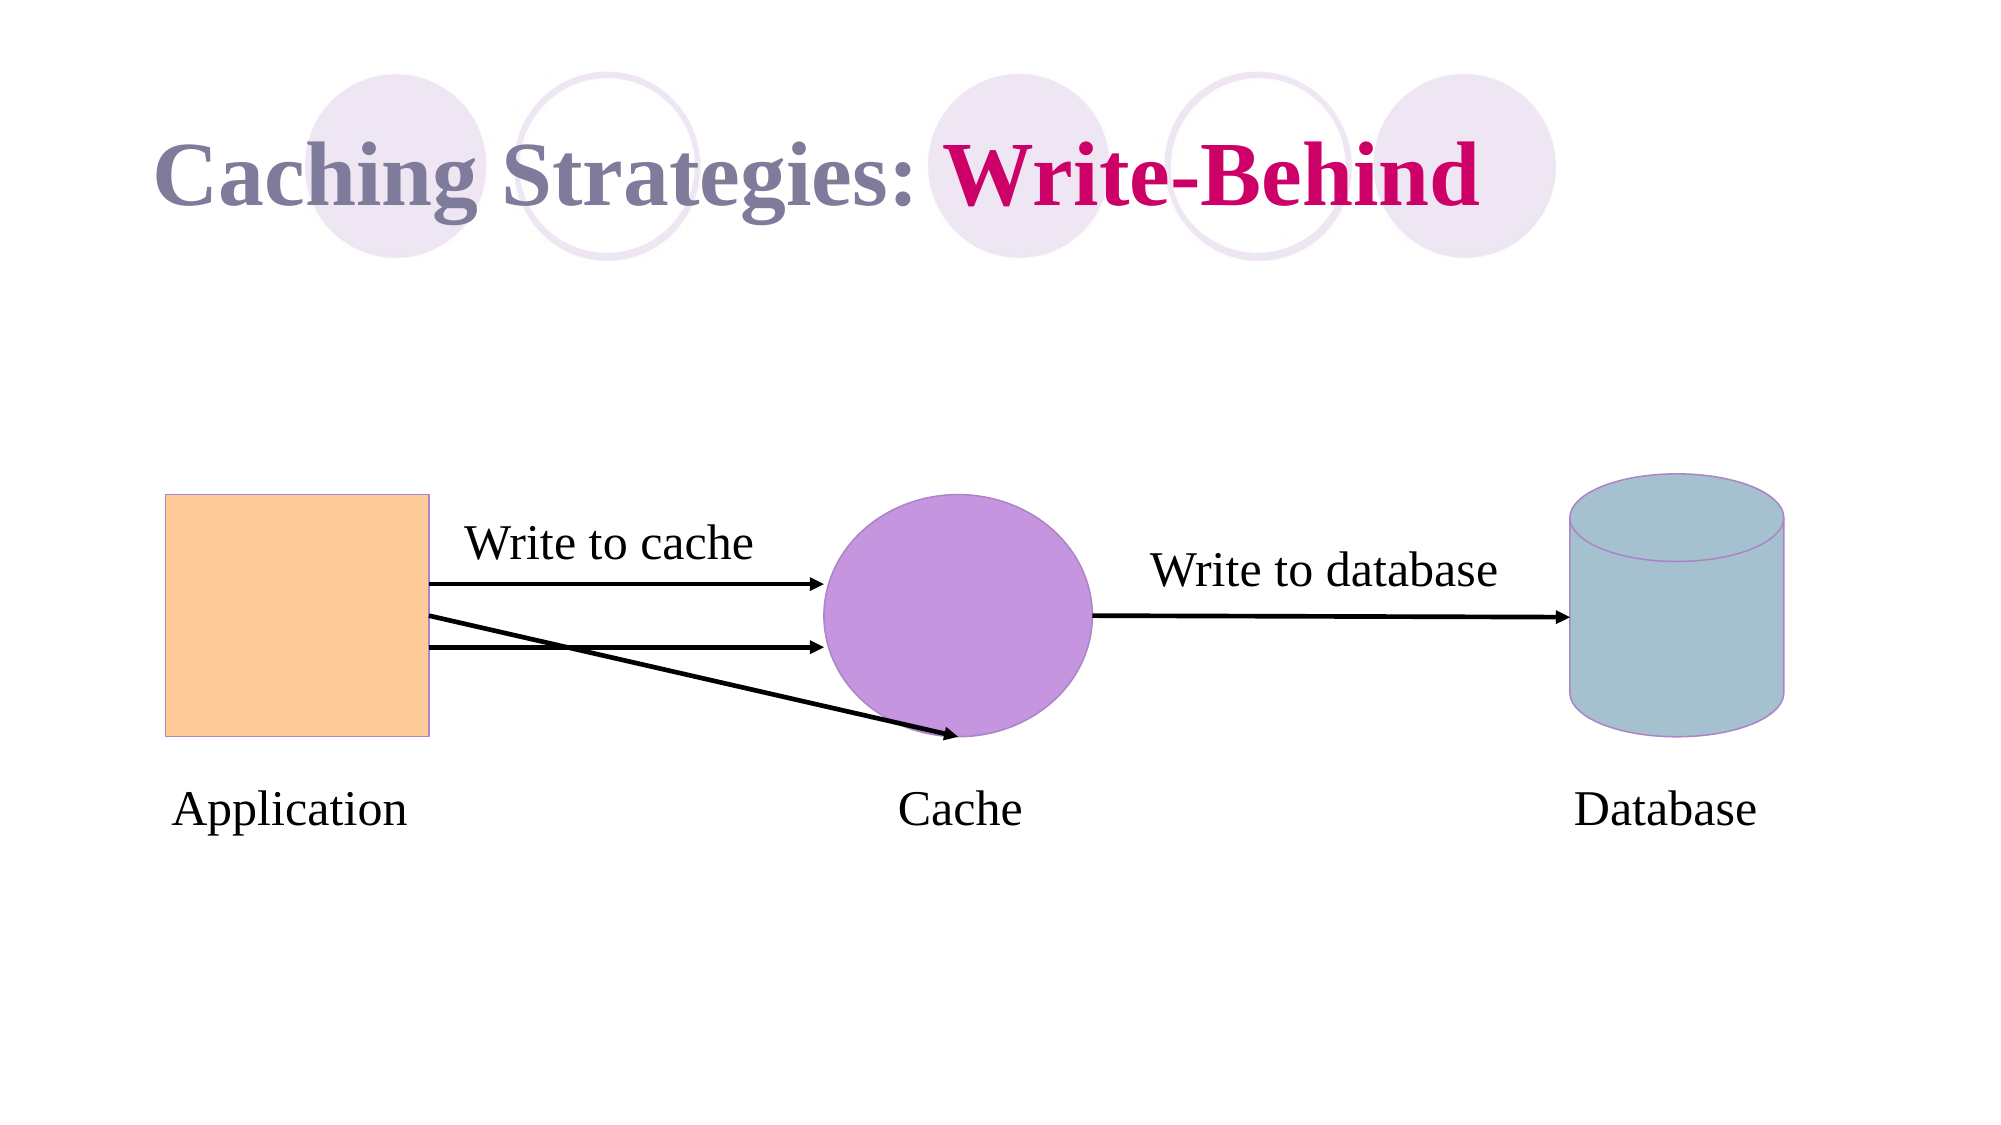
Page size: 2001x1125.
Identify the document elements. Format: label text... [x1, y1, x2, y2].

text_box Database [1559, 768, 1793, 843]
title Caching Strategies: Write-Behind [137, 59, 1863, 278]
text_box [1569, 473, 1785, 738]
text_box Write to cache [449, 501, 804, 577]
text_box [165, 494, 430, 737]
text_box Write to database [1135, 529, 1528, 605]
text_box Application [156, 768, 463, 843]
text_box Cache [883, 768, 1177, 843]
text_box [823, 493, 1094, 738]
